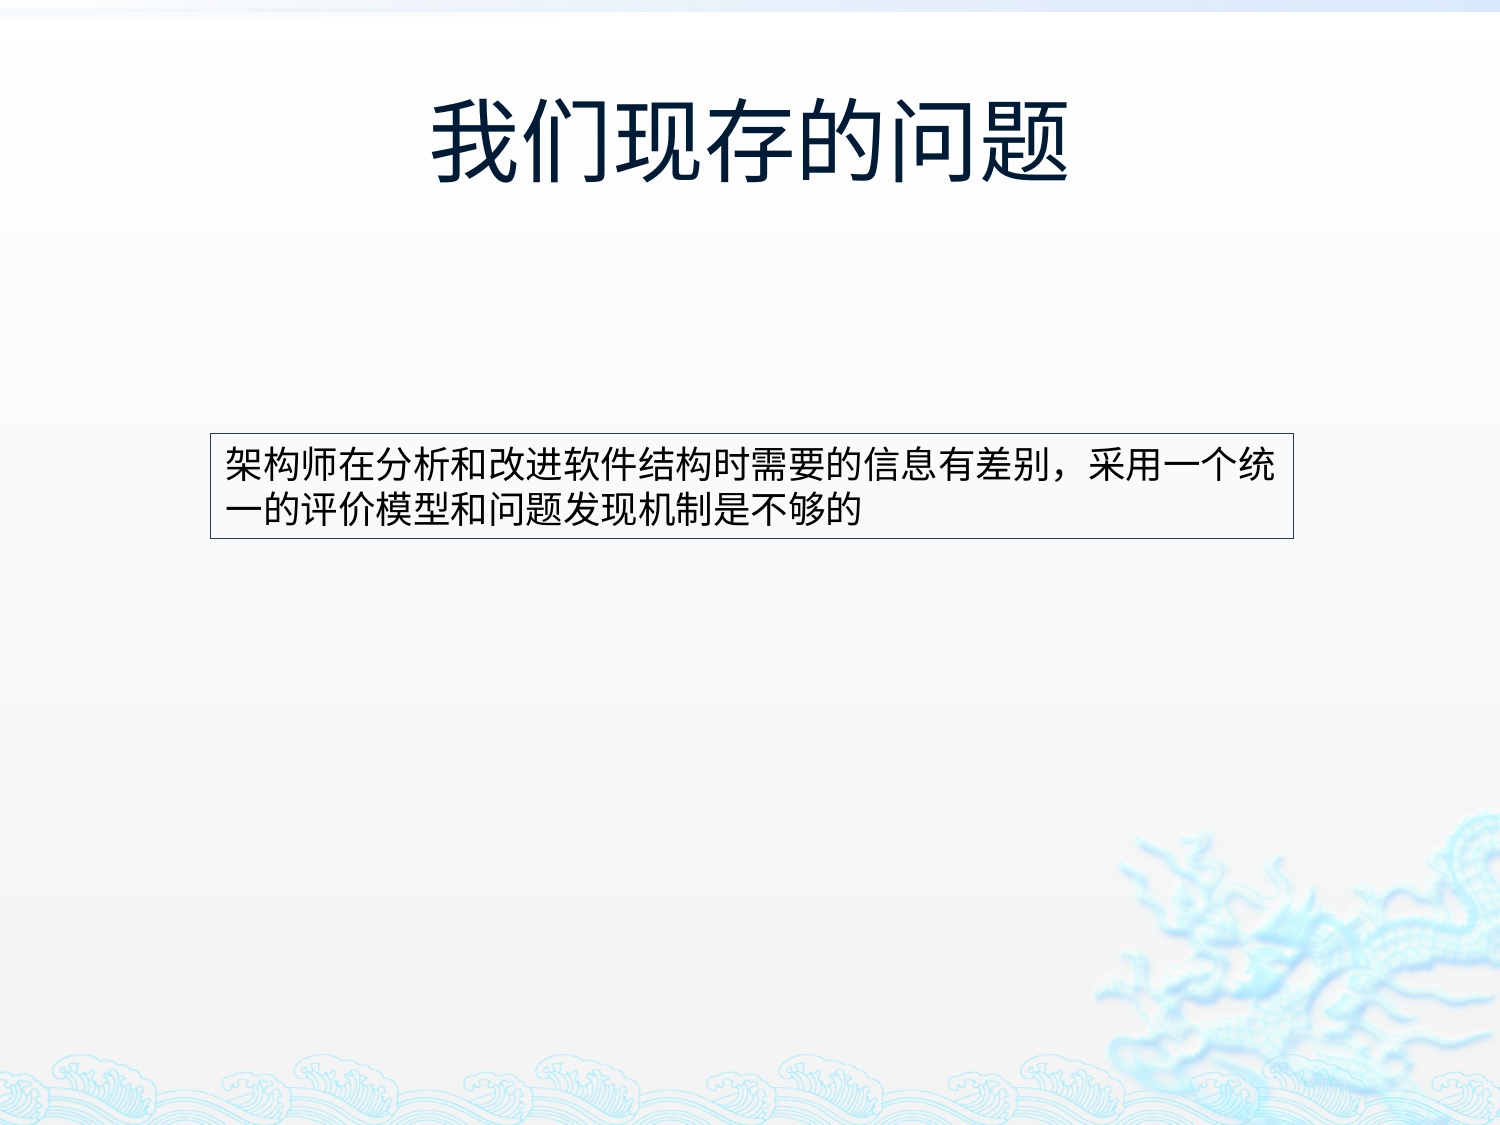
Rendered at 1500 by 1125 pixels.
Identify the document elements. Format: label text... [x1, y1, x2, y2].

title 我们现存的问题 [75, 45, 1425, 233]
text_box 架构师在分析和改进软件结构时需要的信息有差别，采用一个统一的评价模型和问题发现机制是不够的 [210, 433, 1294, 539]
